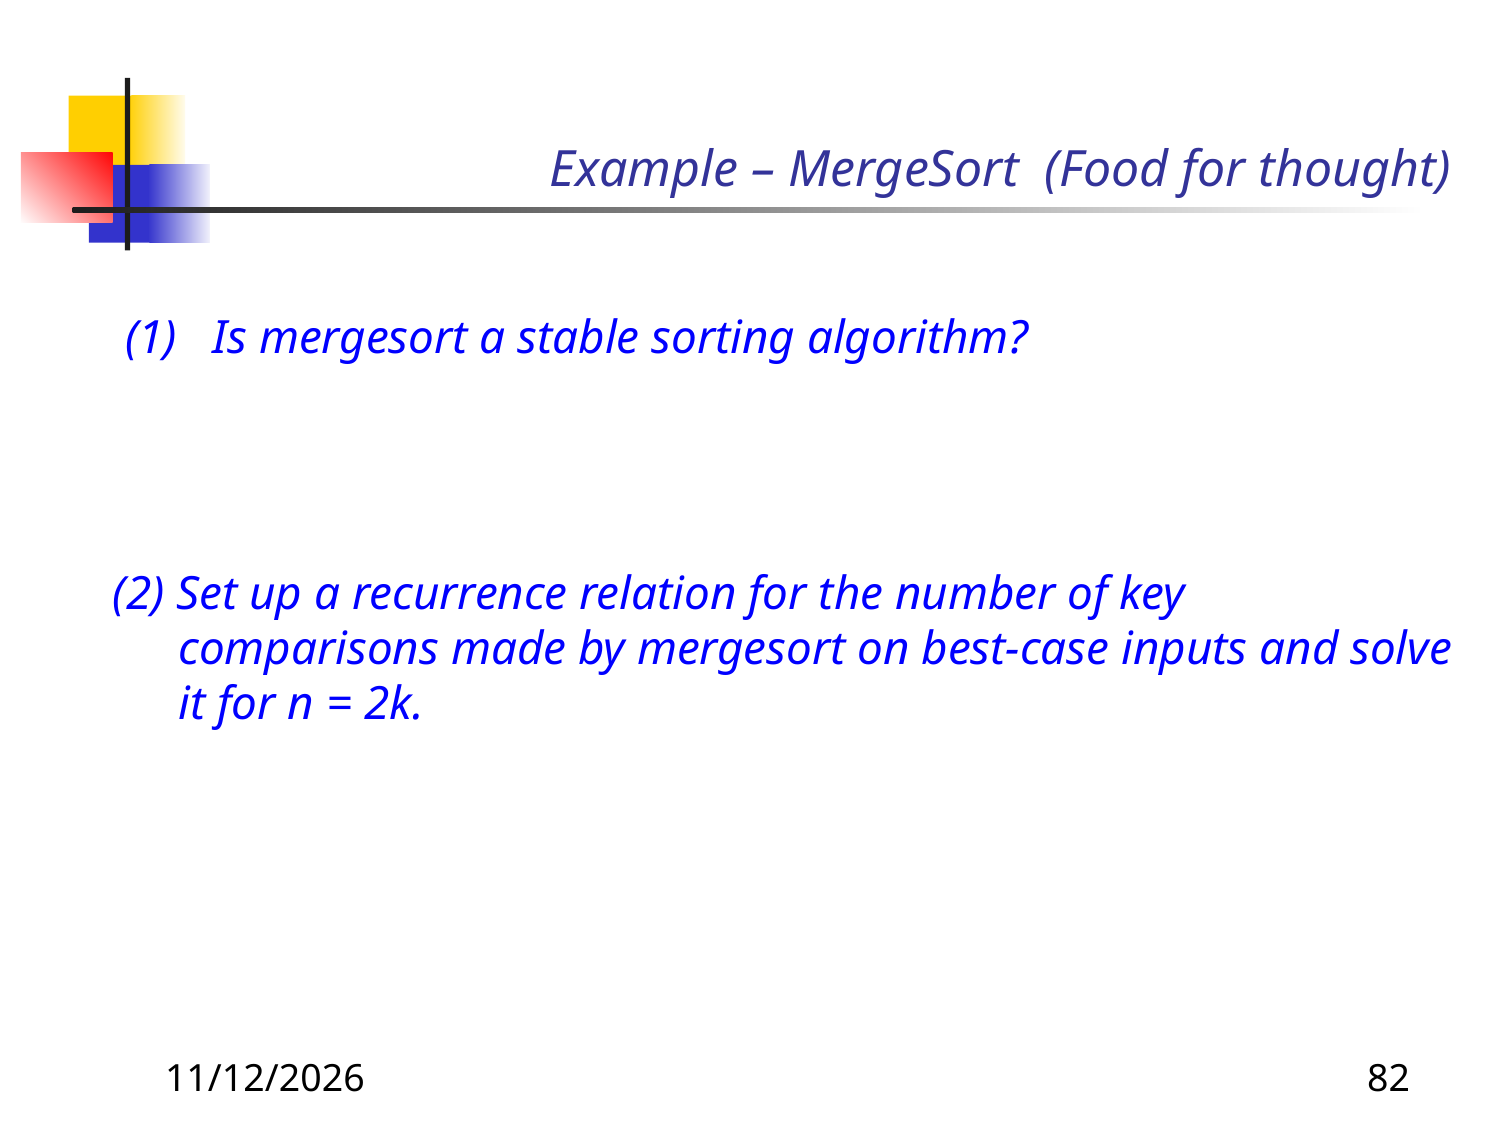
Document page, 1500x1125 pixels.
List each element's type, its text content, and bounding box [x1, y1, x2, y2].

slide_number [150, 1037, 463, 1113]
slide_number 82 [1112, 1037, 1425, 1113]
list (1) Is mergesort a stable sorting algorithm? (2) Set up a recurrence relation for the number of key comparisons made by mergesort on best-case inputs and solve it for n = 2k. [97, 299, 1469, 1038]
title Example – MergeSort (Food for thought) [188, 16, 1468, 205]
